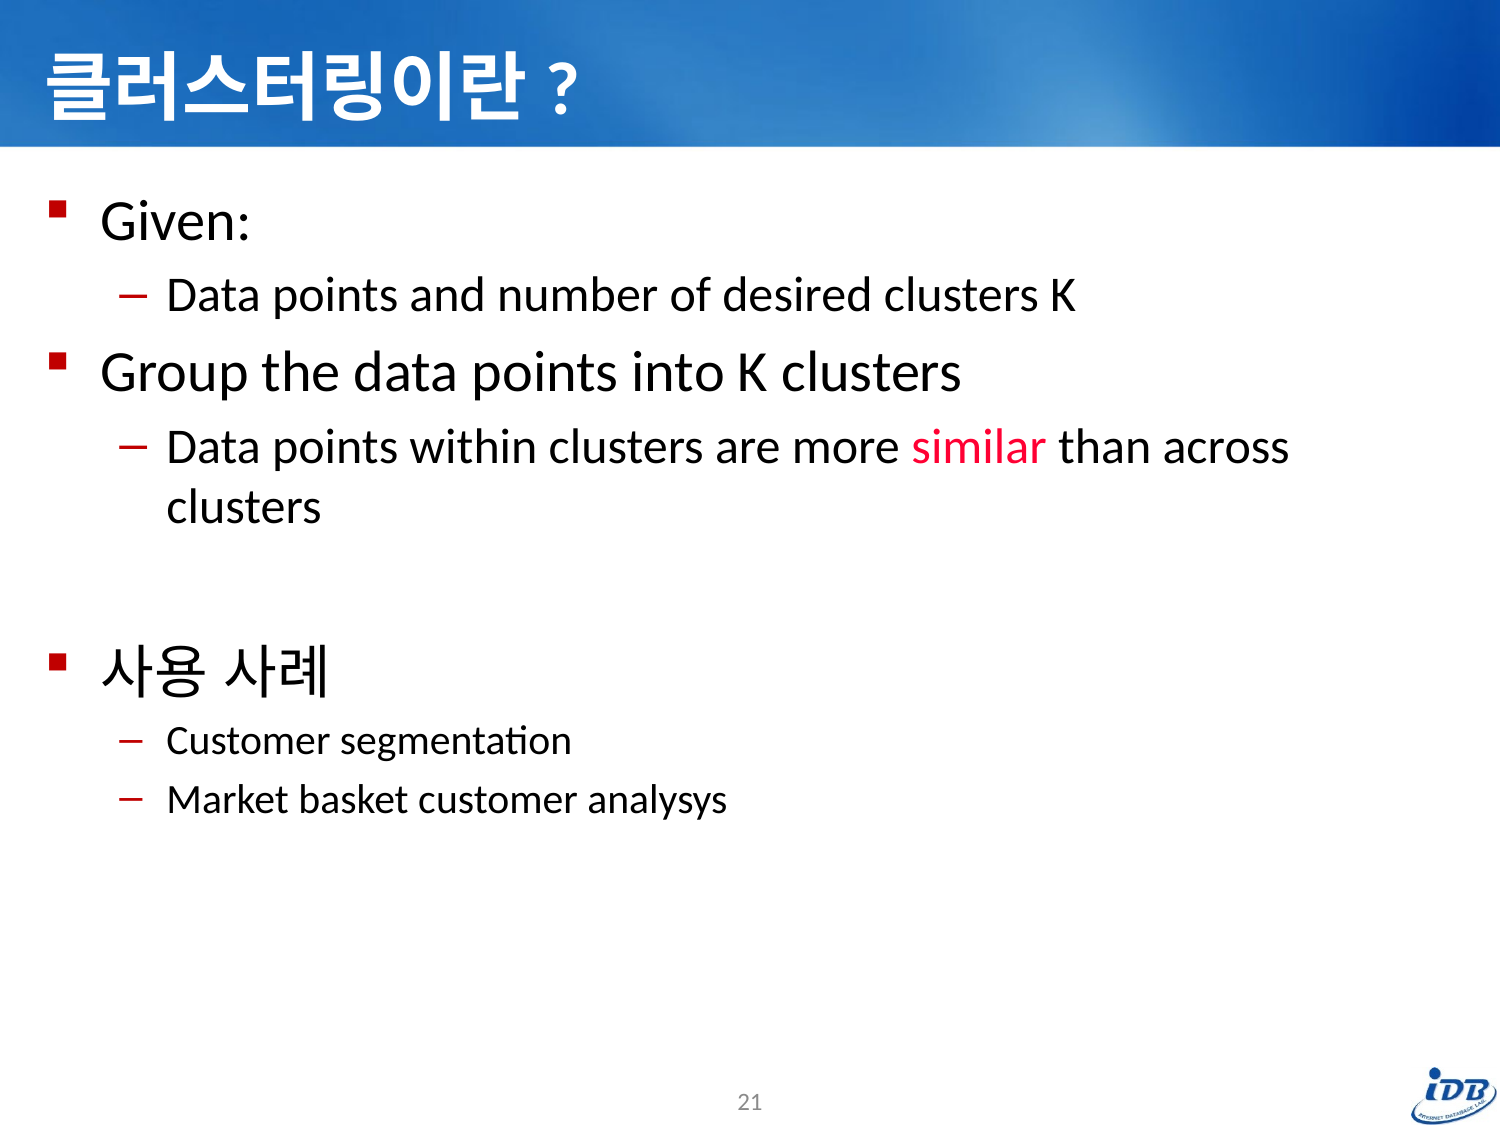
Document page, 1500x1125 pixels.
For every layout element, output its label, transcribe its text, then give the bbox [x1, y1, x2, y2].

list Given: Data points and number of desired clusters K Group the data points into K clusters Data points within clusters are more similar than across clusters 사용 사례 Customer segmentation Market basket customer analysys [29, 174, 1471, 1071]
slide_number 21 [684, 1082, 816, 1118]
picture [0, 0, 1500, 1125]
title 클러스터링이란? [29, 19, 1471, 149]
